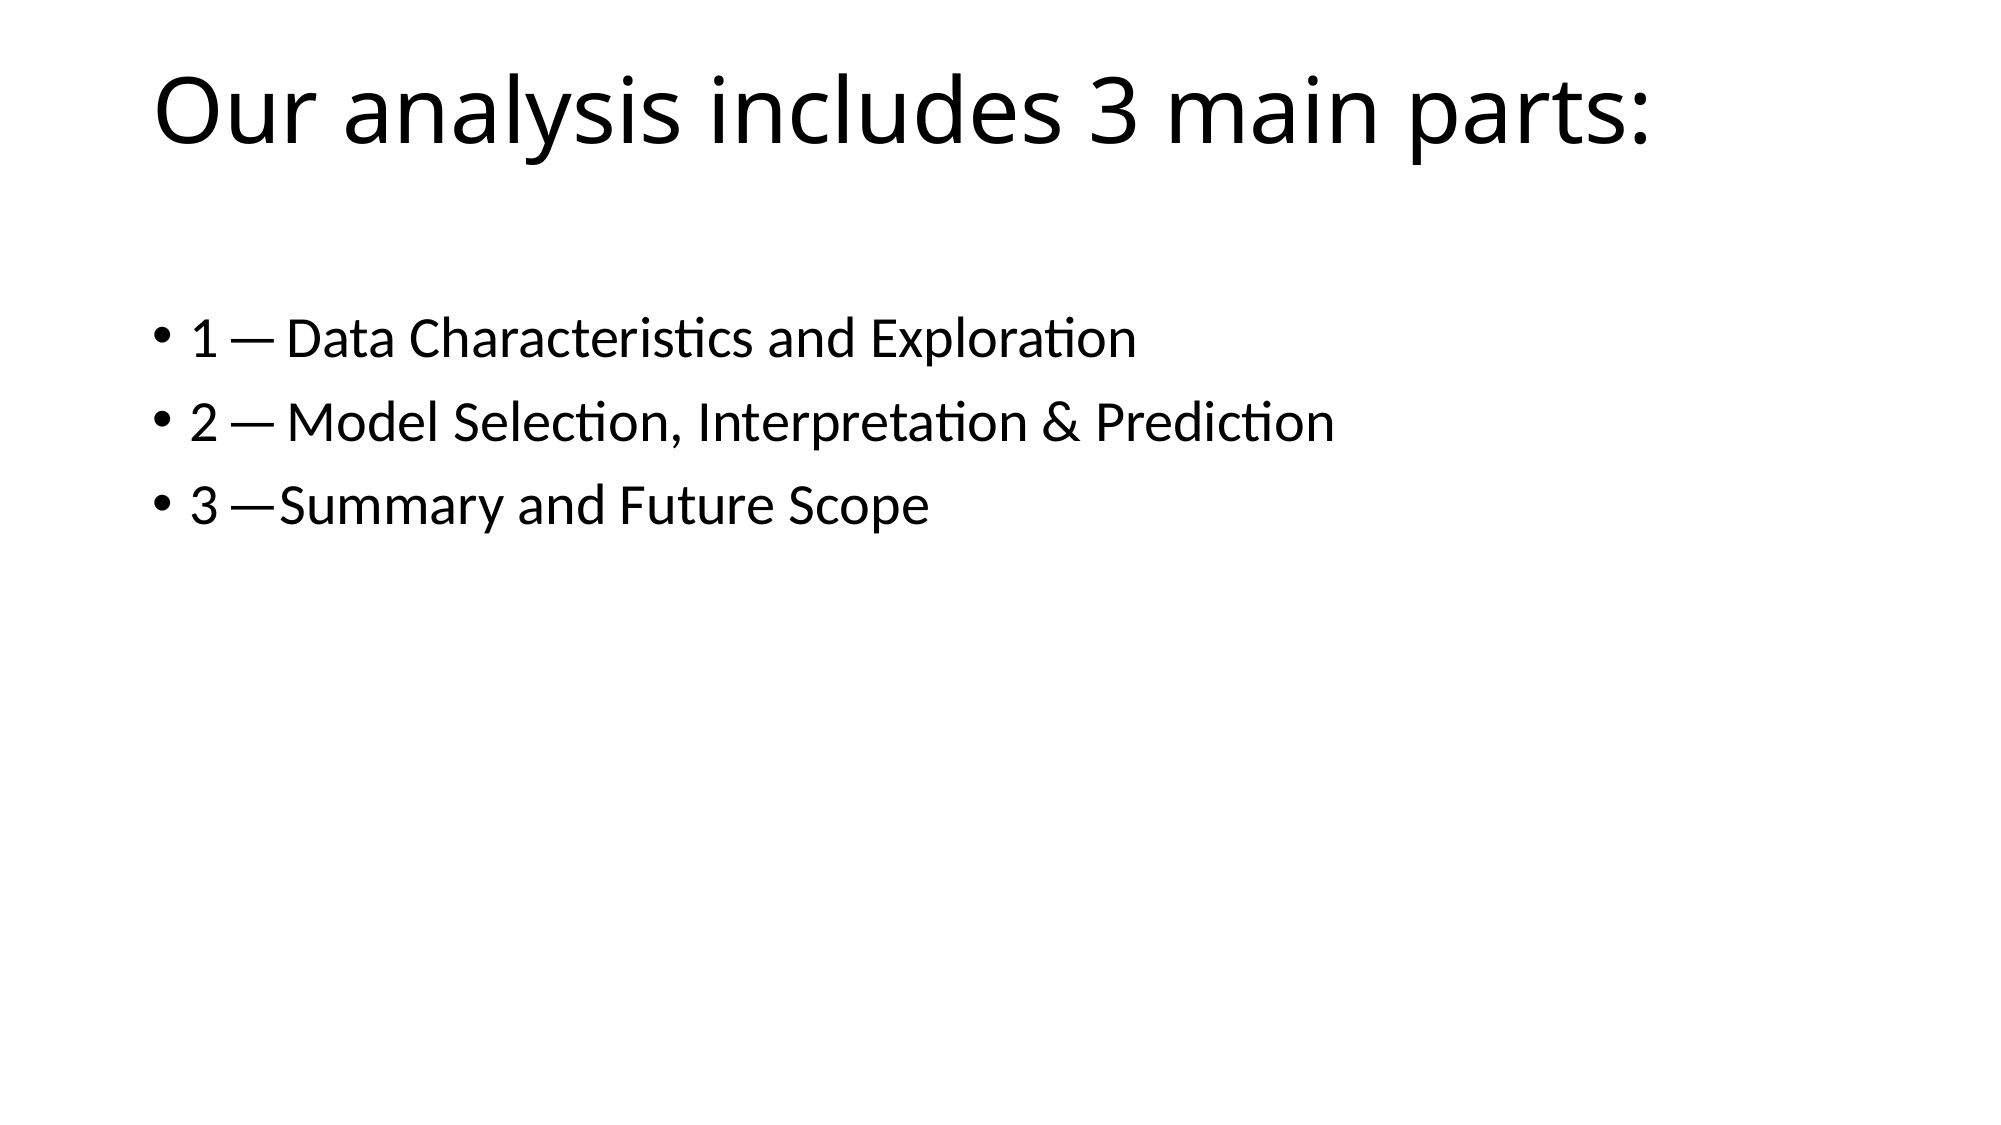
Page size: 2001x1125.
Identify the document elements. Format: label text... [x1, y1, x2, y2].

list 1 — Data Characteristics and Exploration 2 — Model Selection, Interpretation & Prediction 3 —Summary and Future Scope [137, 299, 1863, 1014]
title Our analysis includes 3 main parts: [137, 59, 1863, 278]
